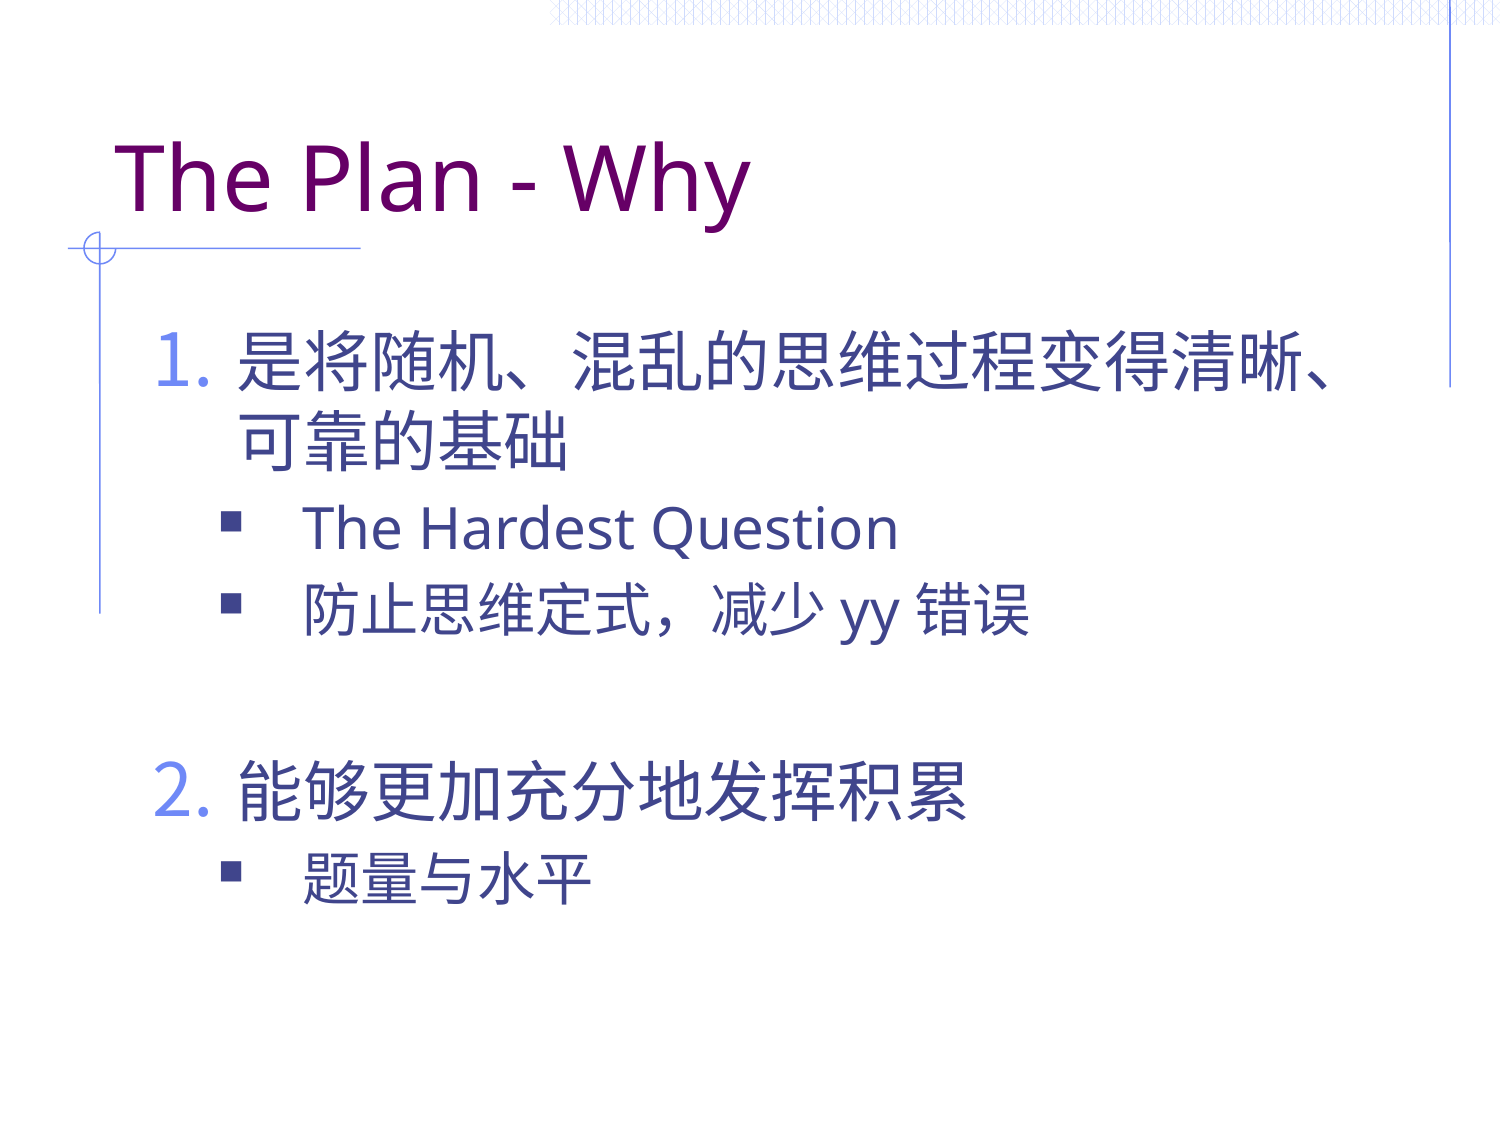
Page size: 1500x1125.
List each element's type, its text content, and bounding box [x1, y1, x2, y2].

list 是将随机、混乱的思维过程变得清晰、可靠的基础 The Hardest Question 防止思维定式，减少yy错误 能够更加充分地发挥积累 题量与水平 [137, 312, 1413, 988]
title The Plan - Why [99, 50, 1375, 238]
